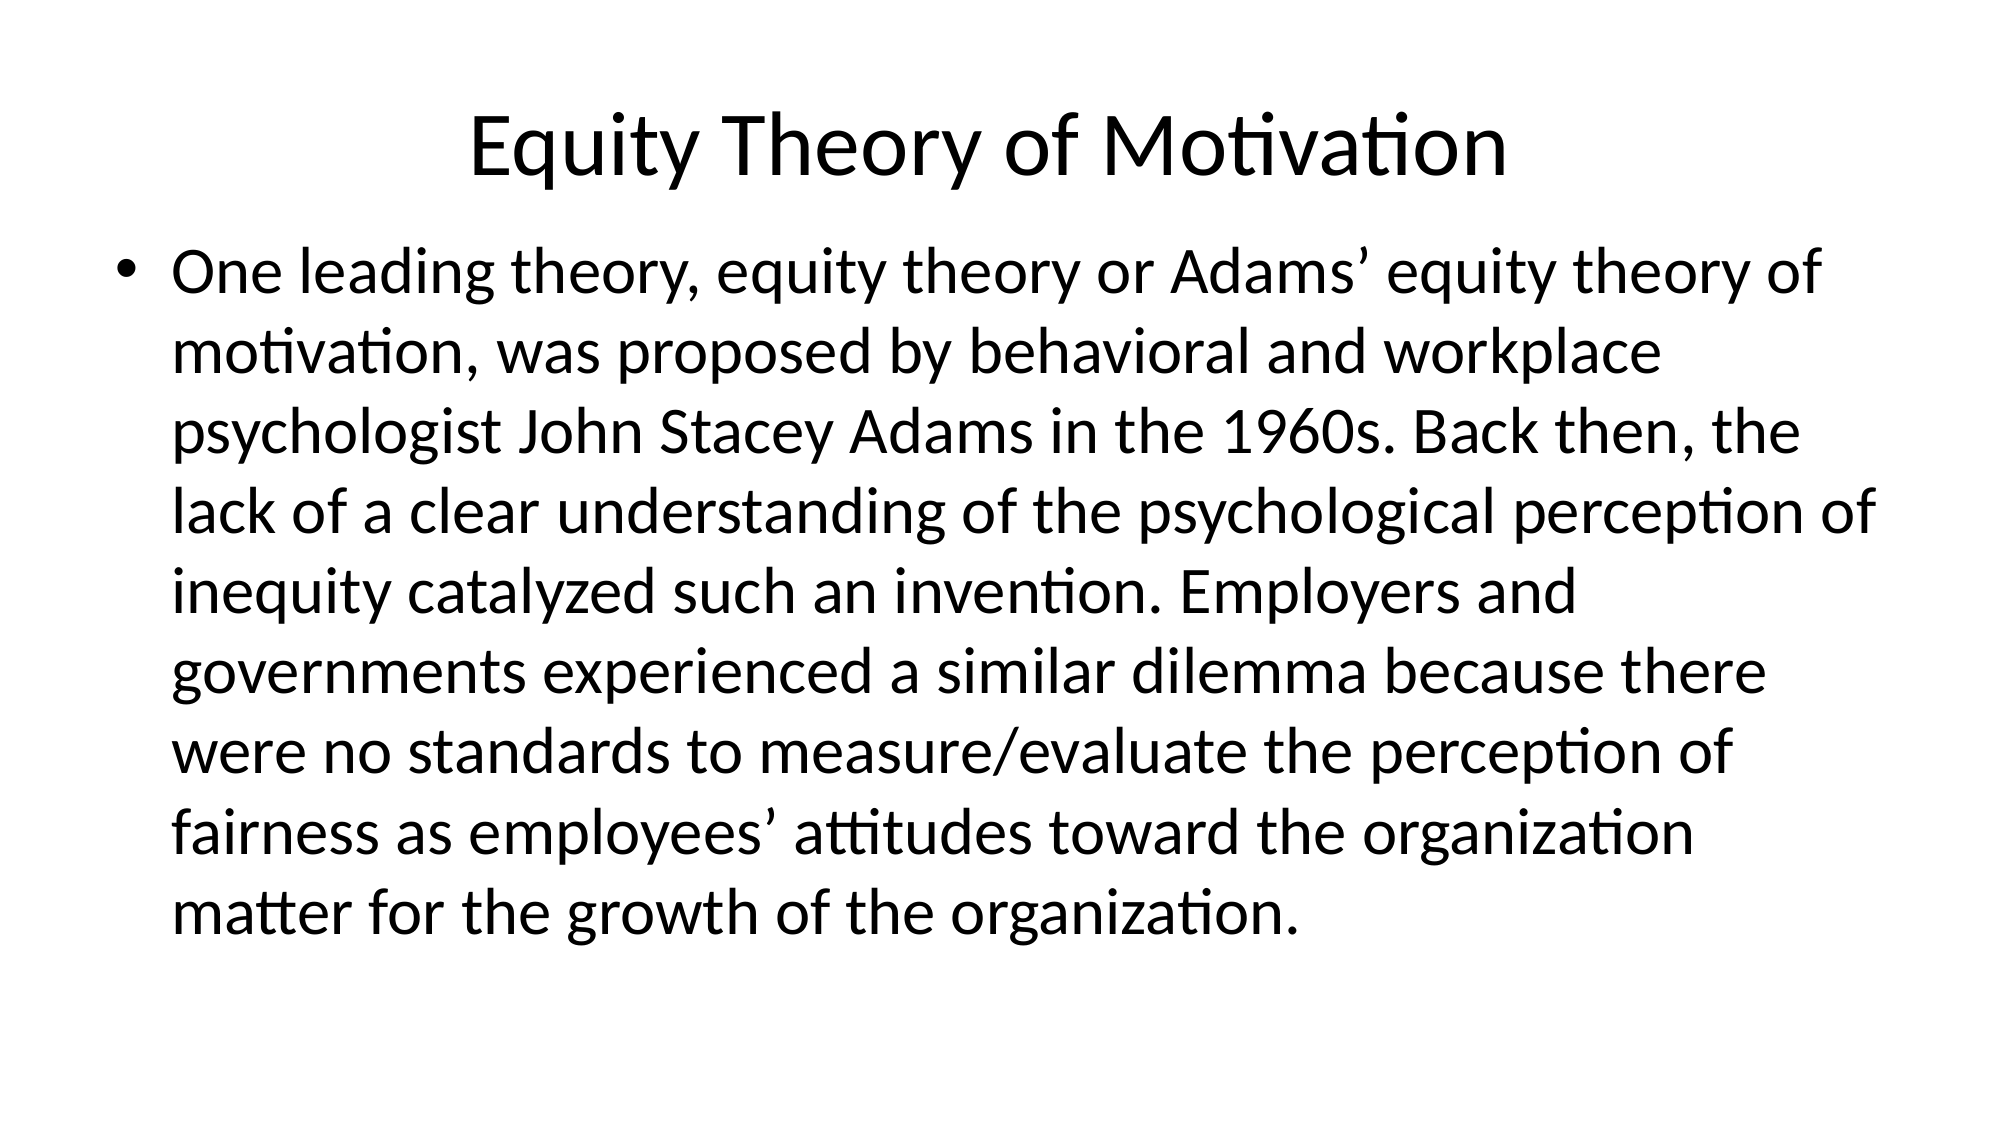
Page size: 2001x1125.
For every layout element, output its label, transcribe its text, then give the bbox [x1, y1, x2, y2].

title Equity Theory of Motivation [99, 45, 1900, 219]
list One leading theory, equity theory or Adams’ equity theory of motivation, was proposed by behavioral and workplace psychologist John Stacey Adams in the 1960s. Back then, the lack of a clear understanding of the psychological perception of inequity catalyzed such an invention. Employers and governments experienced a similar dilemma because there were no standards to measure/evaluate the perception of fairness as employees’ attitudes toward the organization matter for the growth of the organization. [99, 219, 1900, 1125]
